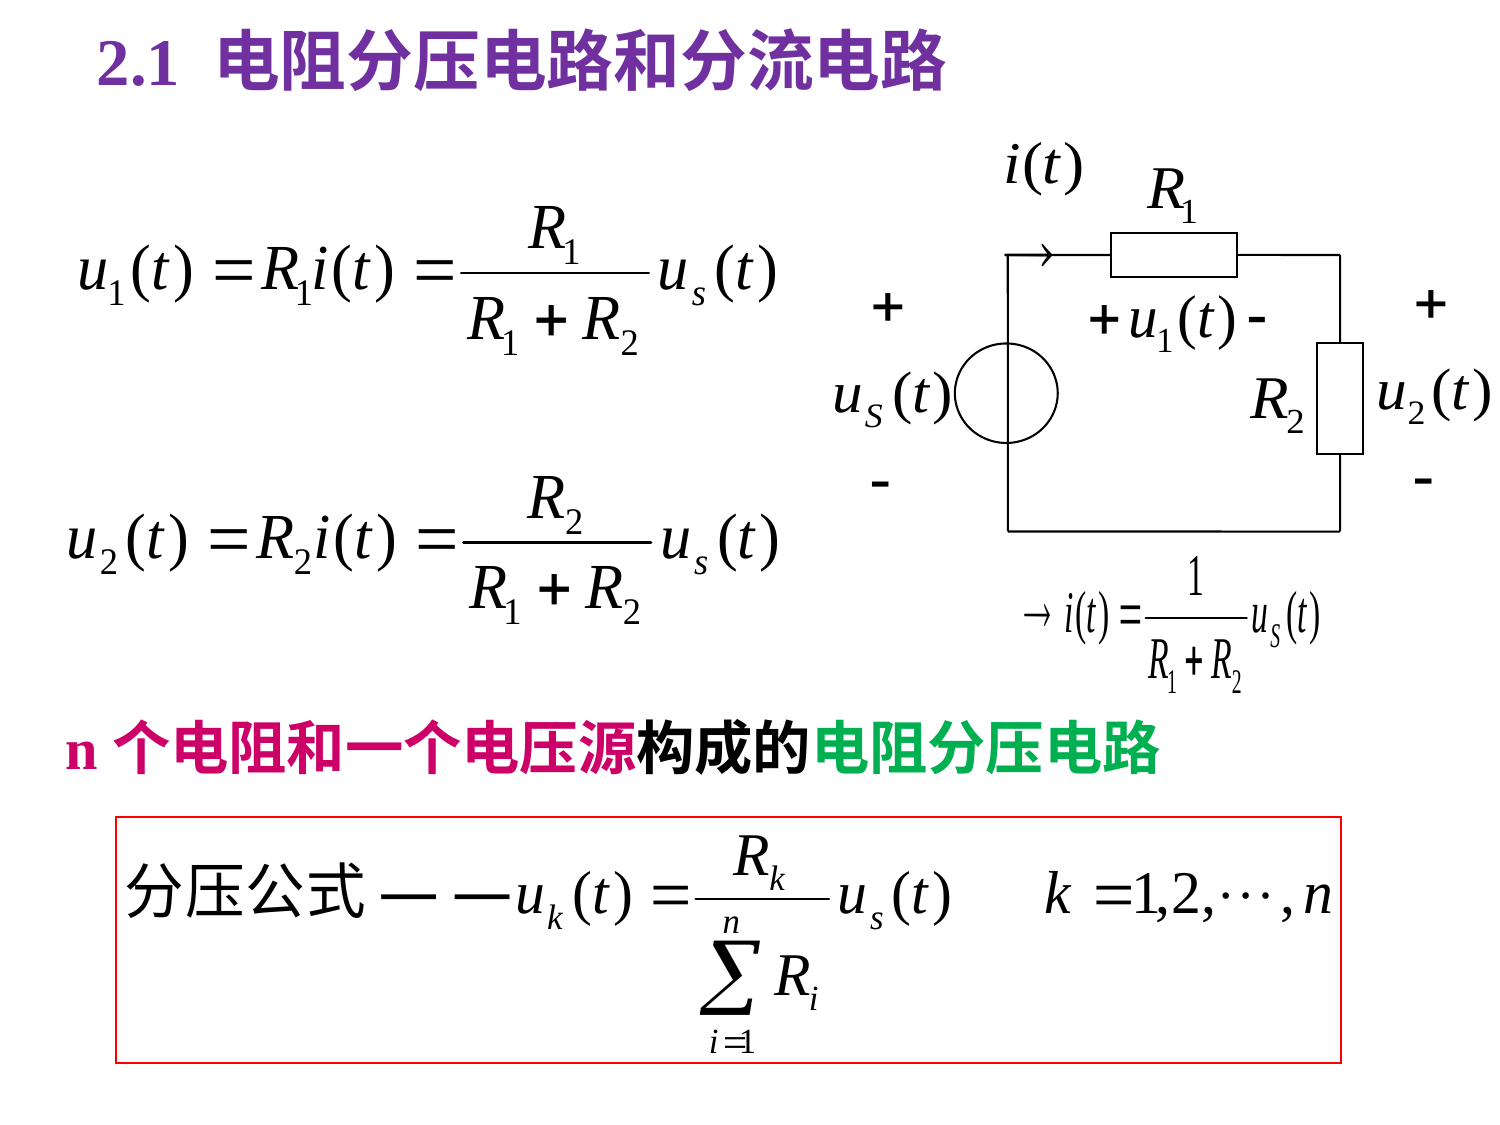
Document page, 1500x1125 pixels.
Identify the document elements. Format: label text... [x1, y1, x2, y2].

text_box n个电阻和一个电压源构成的电阻分压电路 [0, 703, 1262, 789]
text_box 2.1 电阻分压电路和分流电路 [82, 0, 1306, 153]
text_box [70, 187, 785, 366]
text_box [116, 817, 1341, 1063]
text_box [825, 128, 1500, 532]
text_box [58, 456, 789, 636]
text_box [1019, 538, 1326, 704]
